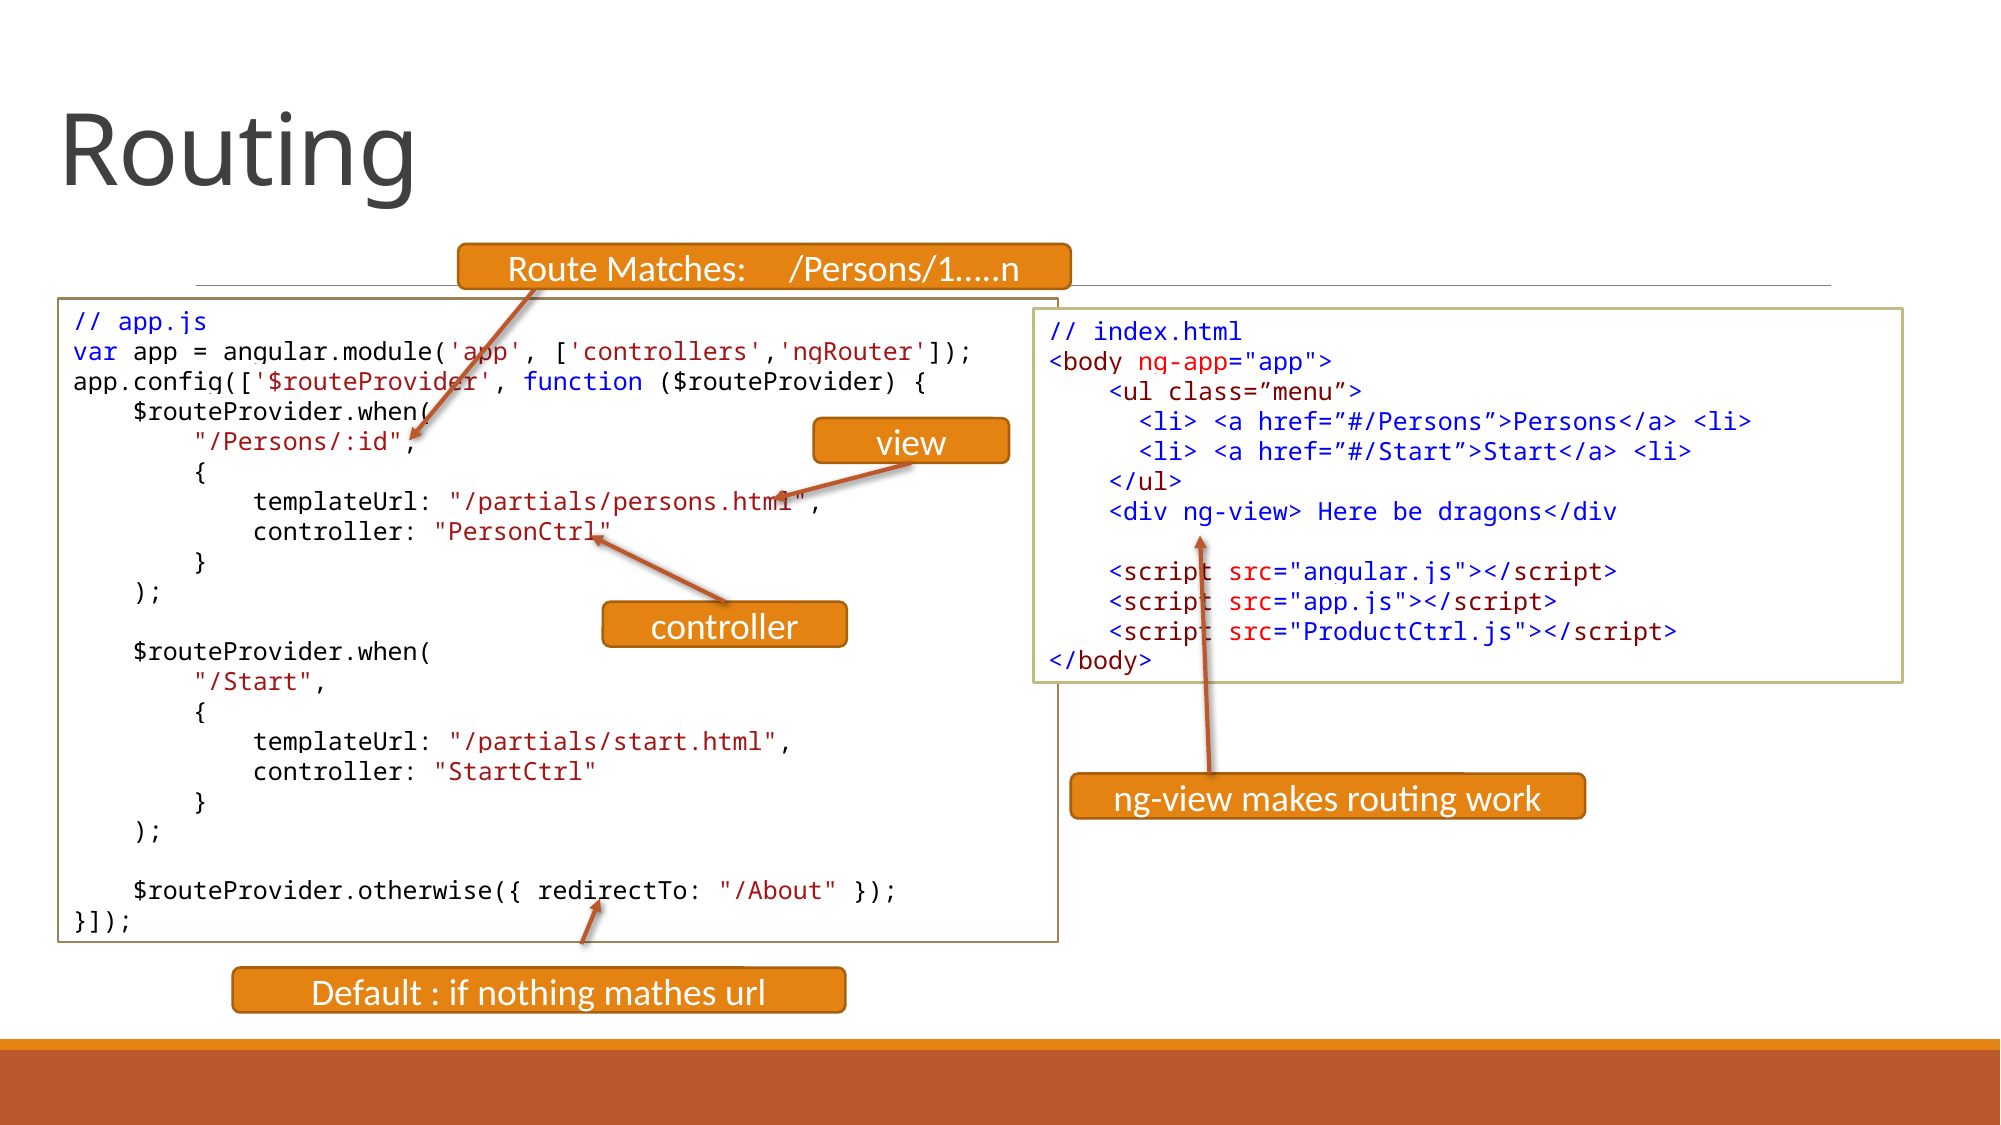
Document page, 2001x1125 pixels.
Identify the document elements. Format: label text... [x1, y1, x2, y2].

text_box // app.js var app = angular.module('app', ['controllers','ngRouter']); app.config(['$routeProvider', function ($routeProvider) { $routeProvider.when( "/Persons/:id", { templateUrl: "/partials/persons.html", controller: "PersonCtrl" } ); $routeProvider.when( "/Start", { templateUrl: "/partials/start.html", controller: "StartCtrl" } ); $routeProvider.otherwise({ redirectTo: "/About" }); }]); [57, 297, 1059, 943]
title Routing [42, 70, 1692, 214]
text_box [1199, 534, 1210, 775]
text_box Default : if nothing mathes url [231, 966, 847, 1014]
text_box ng-view makes routing work [1069, 772, 1587, 820]
text_box // index.html <body ng-app="app"> <ul class=”menu”> <li> <a href=”#/Persons”>Persons</a> <li> <li> <a href=”#/Start”>Start</a> <li> </ul> <div ng-view> Here be dragons</div <script src="angular.js"></script> <script src="app.js"></script> <script src="ProductCtrl.js"></script> </body> [1032, 307, 1904, 684]
text_box view [812, 416, 1011, 465]
text_box Route Matches: /Persons/1…..n [456, 242, 1073, 291]
text_box controller [601, 600, 849, 648]
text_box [589, 534, 726, 603]
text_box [408, 283, 540, 441]
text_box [771, 462, 912, 500]
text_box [580, 898, 601, 945]
